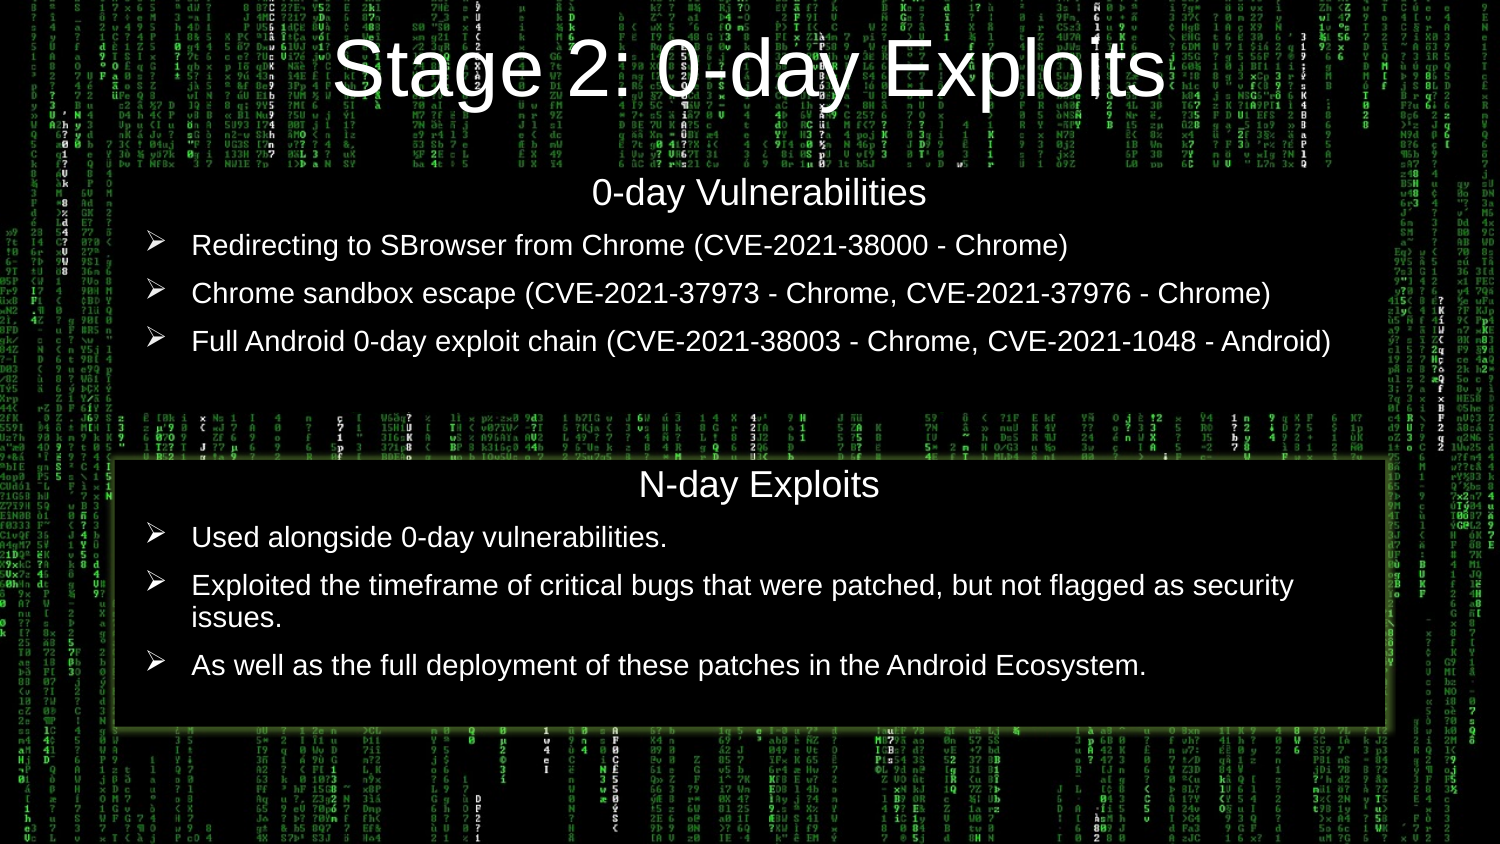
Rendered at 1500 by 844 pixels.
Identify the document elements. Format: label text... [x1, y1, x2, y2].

title Stage 2: 0-day Exploits [0, 0, 1500, 121]
subtitle 0-day Vulnerabilities Redirecting to SBrowser from Chrome (CVE-2021-38000 - Chrome) Chrome sandbox escape (CVE-2021-37973 - Chrome, CVE-2021-37976 - Chrome) Full Android 0-day exploit chain (CVE-2021-38003 - Chrome, CVE-2021-1048 - Android) [114, 167, 1386, 413]
text_box N-day Exploits Used alongside 0-day vulnerabilities. Exploited the timeframe of critical bugs that were patched, but not flagged as security issues. As well as the full deployment of these patches in the Android Ecosystem. [114, 459, 1386, 727]
picture [0, 121, 1500, 844]
